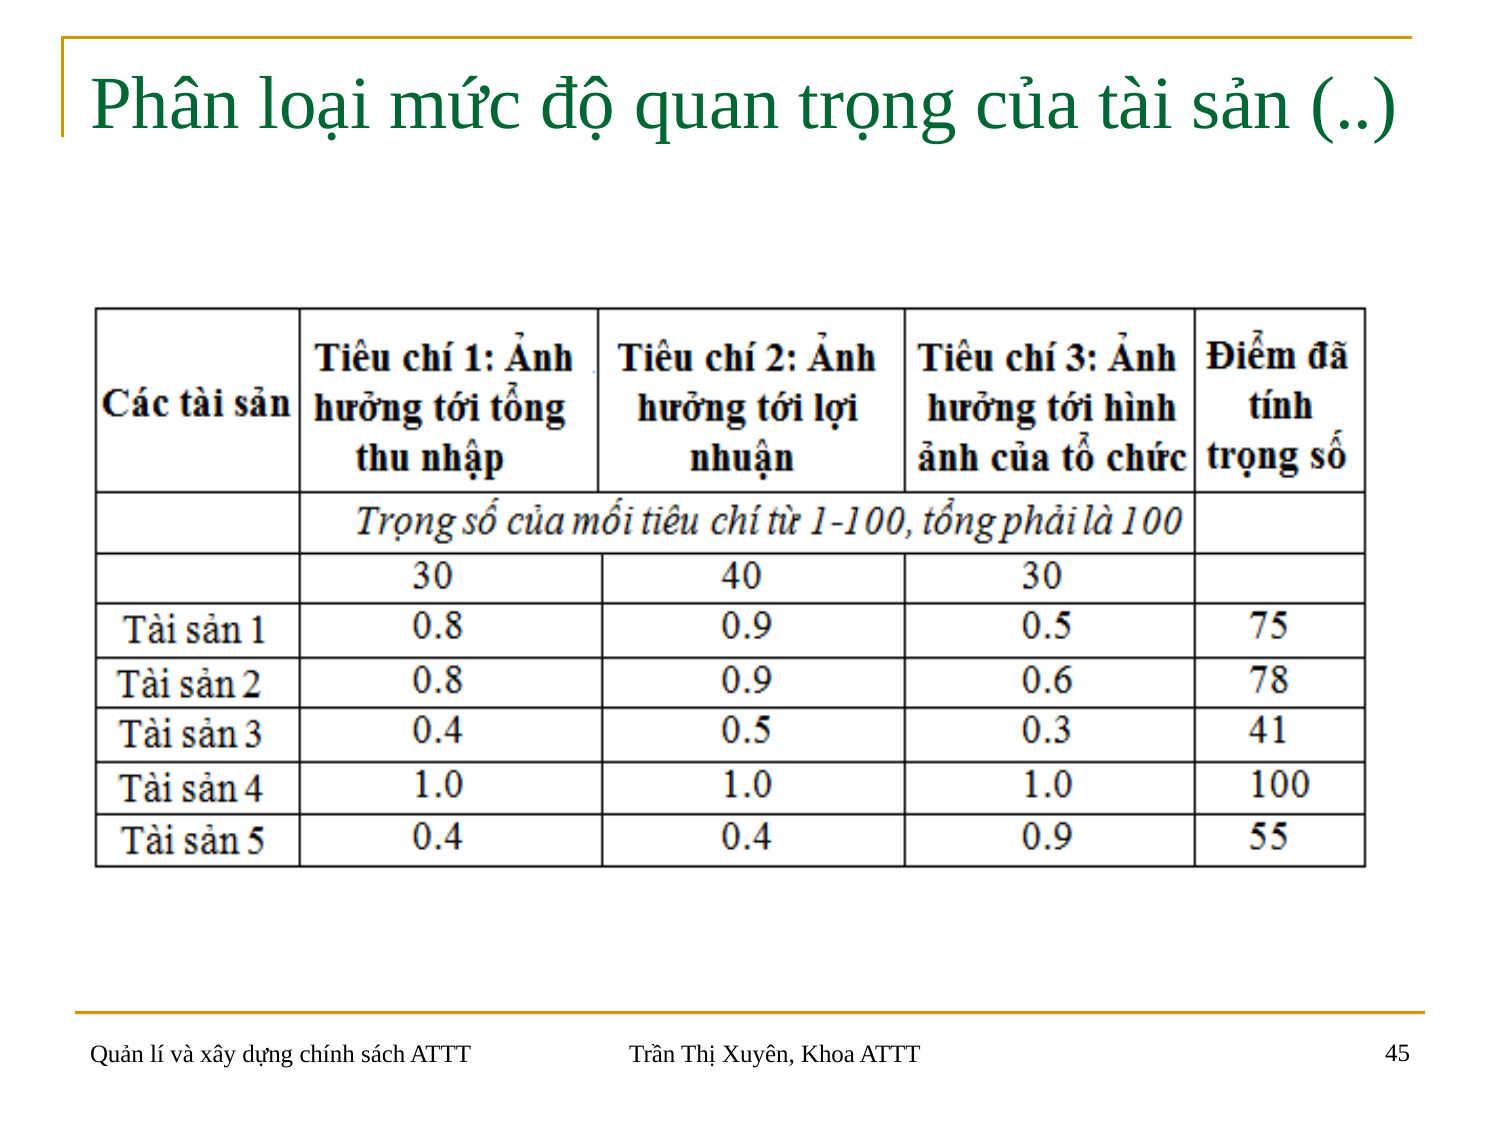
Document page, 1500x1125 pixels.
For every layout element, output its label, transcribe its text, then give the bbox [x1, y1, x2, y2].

footer Trần Thị Xuyên, Khoa ATTT [562, 999, 988, 1075]
title Phân loại mức độ quan trọng của tài sản (..) [75, 45, 1425, 233]
slide_number 45 [1074, 999, 1425, 1075]
list [75, 262, 1425, 1006]
slide_number Quản lí và xây dựng chính sách ATTT [75, 999, 500, 1075]
picture [87, 299, 1376, 876]
